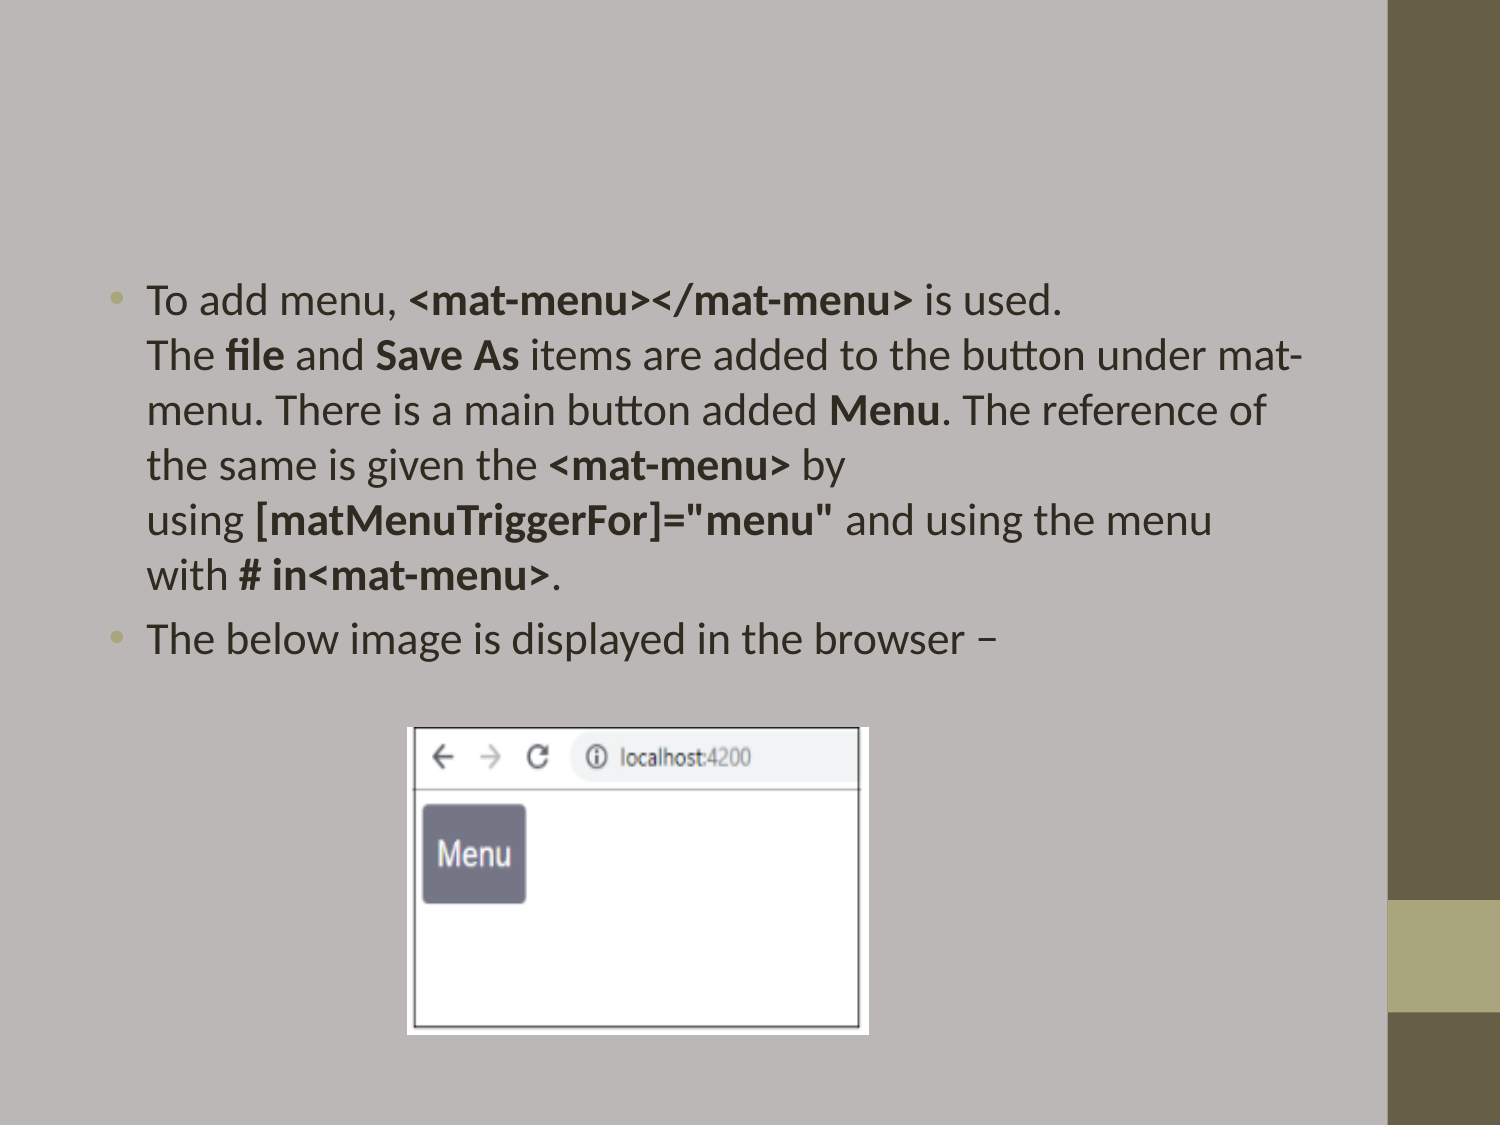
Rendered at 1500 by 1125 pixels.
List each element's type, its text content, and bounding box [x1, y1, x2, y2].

picture [406, 727, 870, 1036]
list To add menu, <mat-menu></mat-menu> is used. The file and Save As items are added to the button under mat-menu. There is a main button added Menu. The reference of the same is given the <mat-menu> by using [matMenuTriggerFor]="menu" and using the menu with # in<mat-menu>. The below image is displayed in the browser − [75, 262, 1325, 1050]
